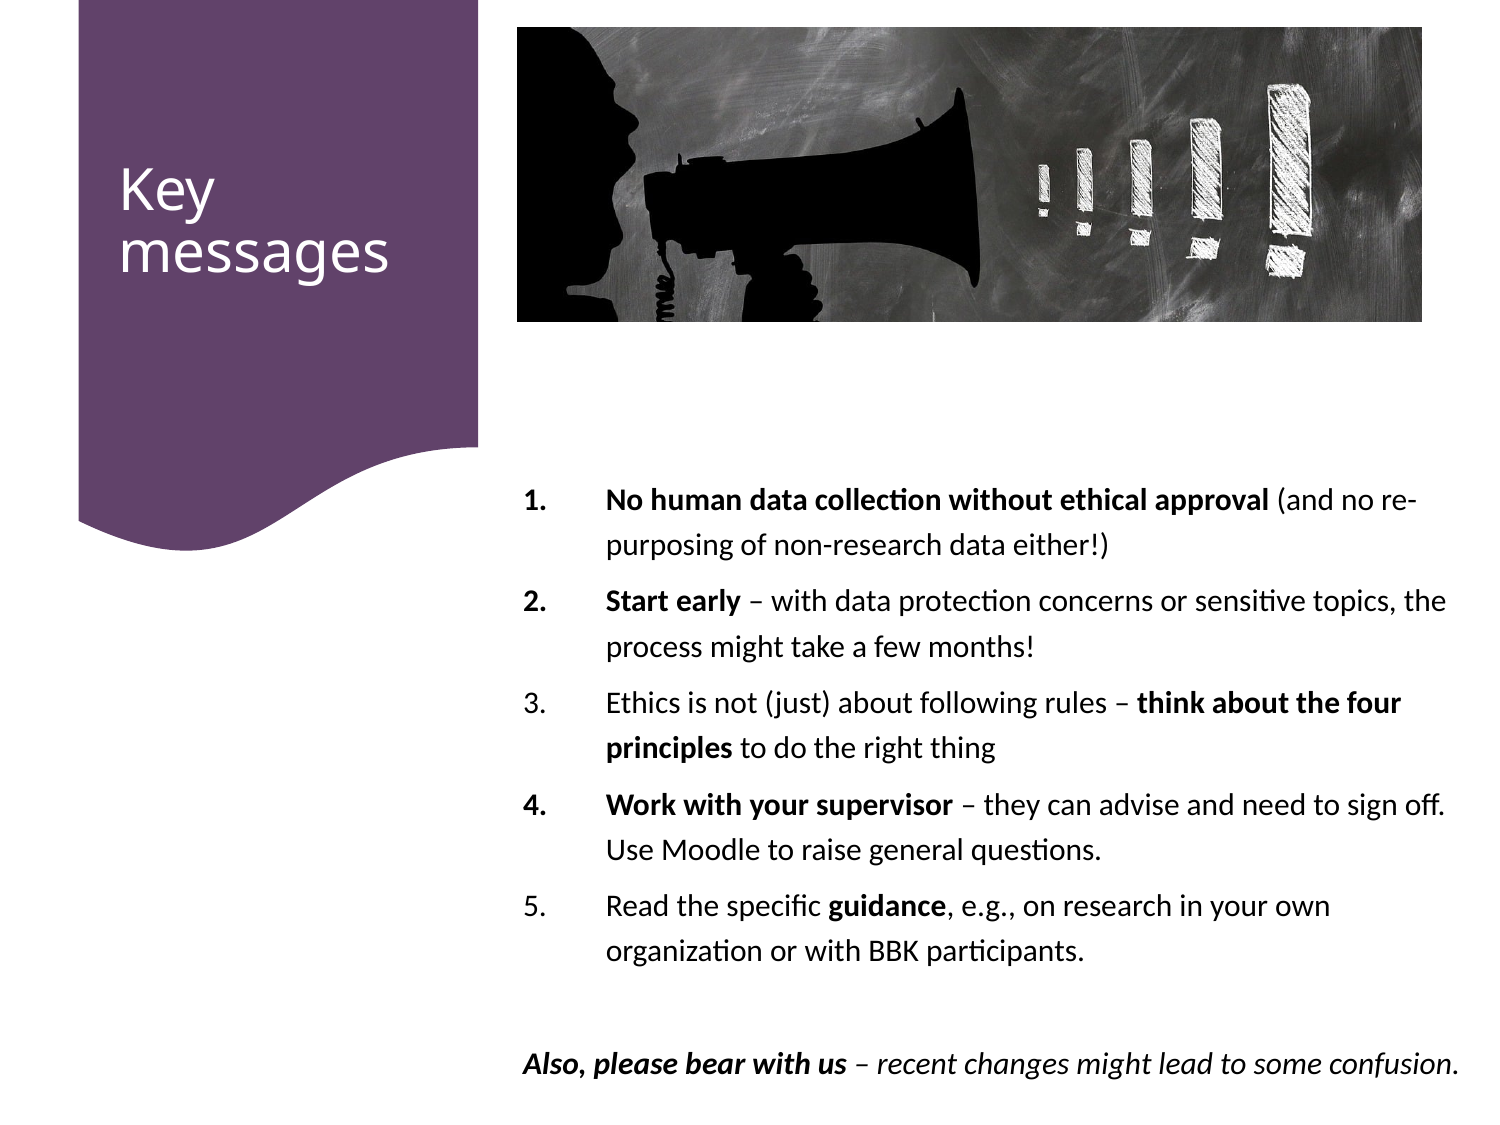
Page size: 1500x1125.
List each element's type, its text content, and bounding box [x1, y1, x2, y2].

text_box [77, 0, 480, 552]
title Key messages [103, 28, 453, 417]
picture [517, 27, 1422, 322]
list No human data collection without ethical approval (and no re-purposing of non-research data either!) Start early – with data protection concerns or sensitive topics, the process might take a few months! Ethics is not (just) about following rules – think about the four principles to do the right thing Work with your supervisor – they can advise and need to sign off. Use Moodle to raise general questions. Read the specific guidance, e.g., on research in your own organization or with BBK participants. Also, please bear with us – recent changes might lead to some confusion. [508, 463, 1484, 1125]
